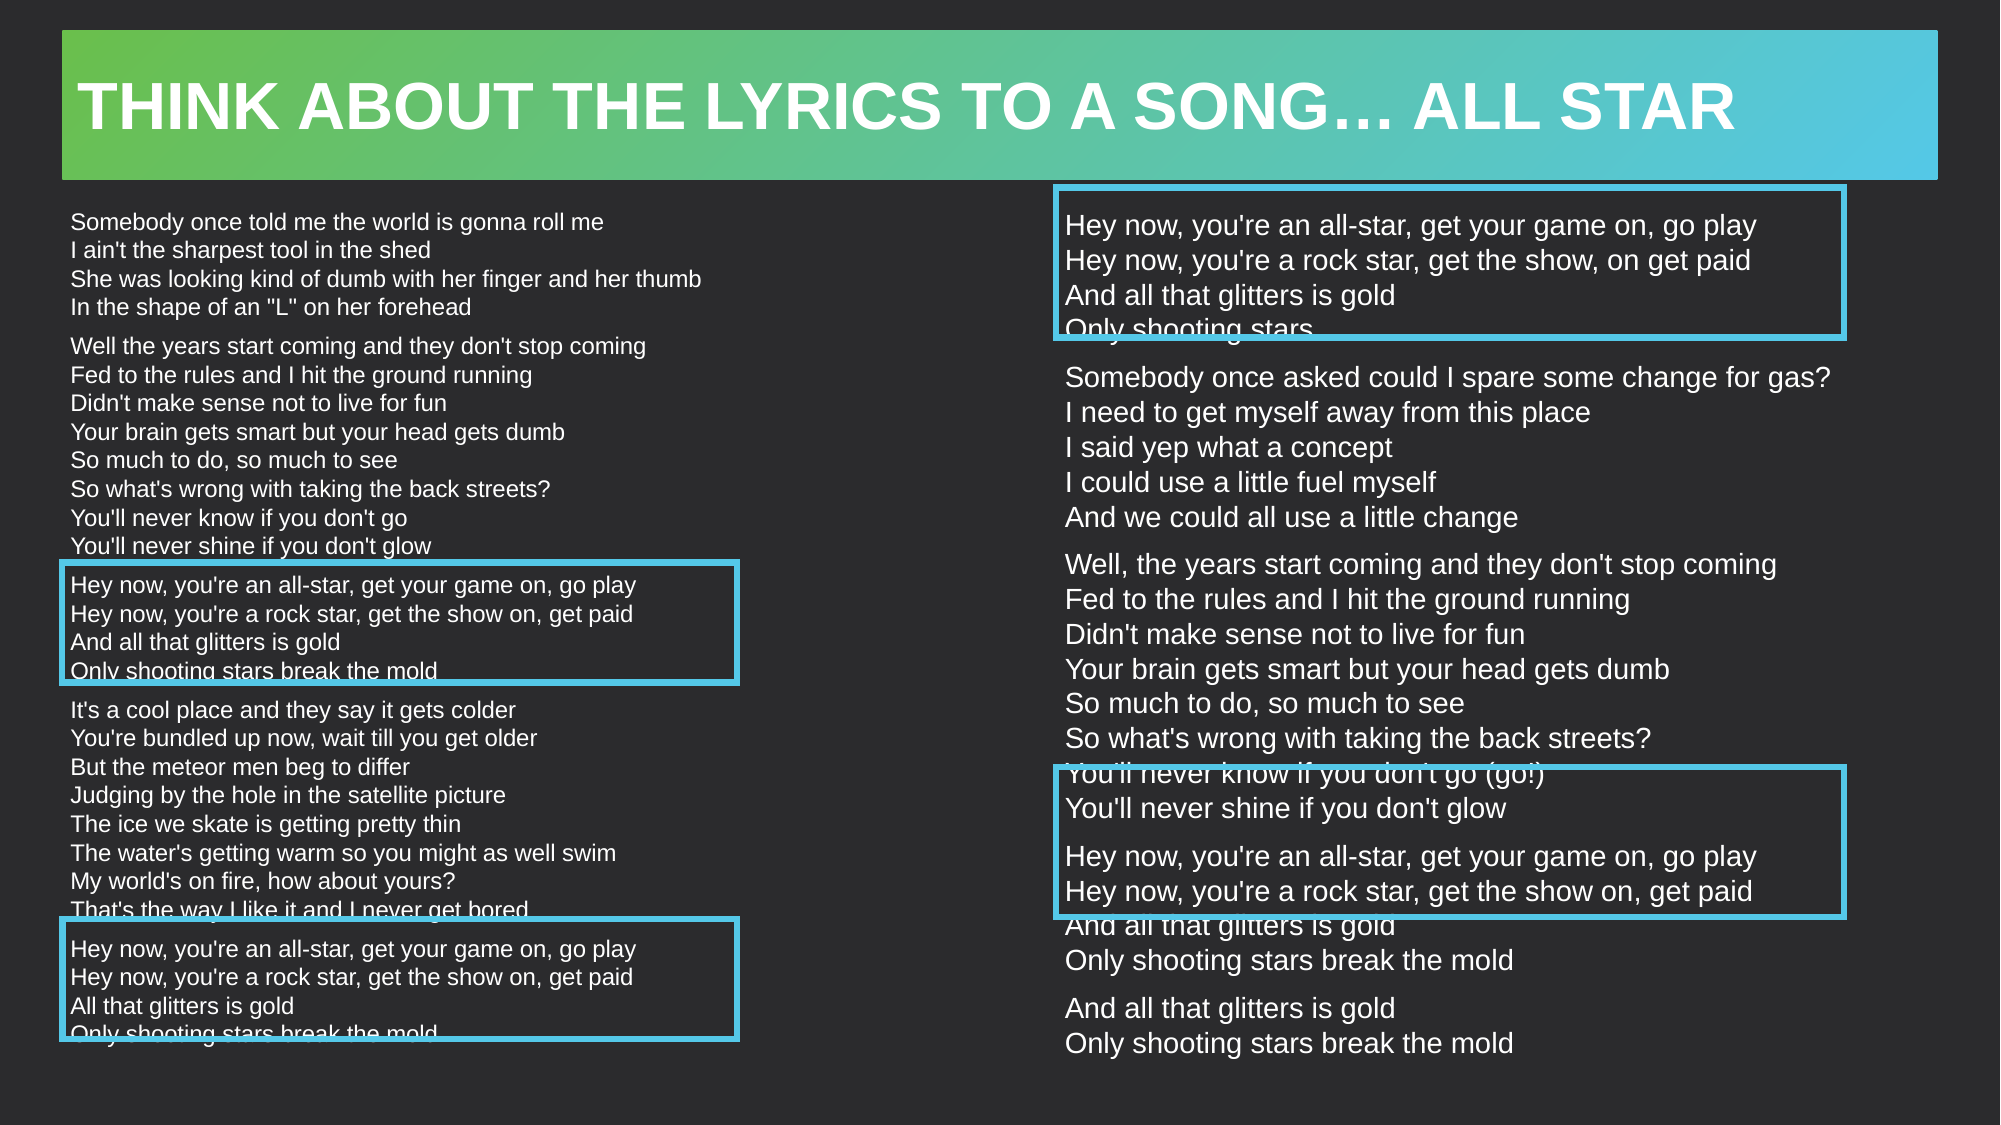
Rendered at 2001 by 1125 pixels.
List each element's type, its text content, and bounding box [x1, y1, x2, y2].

text_box Hey now, you're an all-star, get your game on, go play Hey now, you're a rock star, get the show, on get paid And all that glitters is gold Only shooting stars Somebody once asked could I spare some change for gas? I need to get myself away from this place I said yep what a concept I could use a little fuel myself And we could all use a little change Well, the years start coming and they don't stop coming Fed to the rules and I hit the ground running Didn't make sense not to live for fun Your brain gets smart but your head gets dumb So much to do, so much to see So what's wrong with taking the back streets? You'll never know if you don't go (go!) You'll never shine if you don't glow Hey now, you're an all-star, get your game on, go play Hey now, you're a rock star, get the show on, get paid And all that glitters is gold Only shooting stars break the mold And all that glitters is gold Only shooting stars break the mold [1056, 206, 1900, 1069]
list Somebody once told me the world is gonna roll me I ain't the sharpest tool in the shed She was looking kind of dumb with her finger and her thumb In the shape of an "L" on her forehead Well the years start coming and they don't stop coming Fed to the rules and I hit the ground running Didn't make sense not to live for fun Your brain gets smart but your head gets dumb So much to do, so much to see So what's wrong with taking the back streets? You'll never know if you don't go You'll never shine if you don't glow Hey now, you're an all-star, get your game on, go play Hey now, you're a rock star, get the show on, get paid And all that glitters is gold Only shooting stars break the mold It's a cool place and they say it gets colder You're bundled up now, wait till you get older But the meteor men beg to differ Judging by the hole in the satellite picture The ice we skate is getting pretty thin The water's getting warm so you might as well swim My world's on fire, how about yours? That's the way I like it and I never get bored Hey now, you're an all-star, get your game on, go play Hey now, you're a rock star, get the show on, get paid All that glitters is gold Only shooting stars break the mold [62, 206, 944, 1051]
text_box [62, 918, 738, 1039]
text_box [1056, 187, 1844, 338]
title Think about the lyrics to a song… All Star [62, 29, 1938, 180]
text_box [62, 562, 738, 683]
text_box [1056, 766, 1844, 917]
